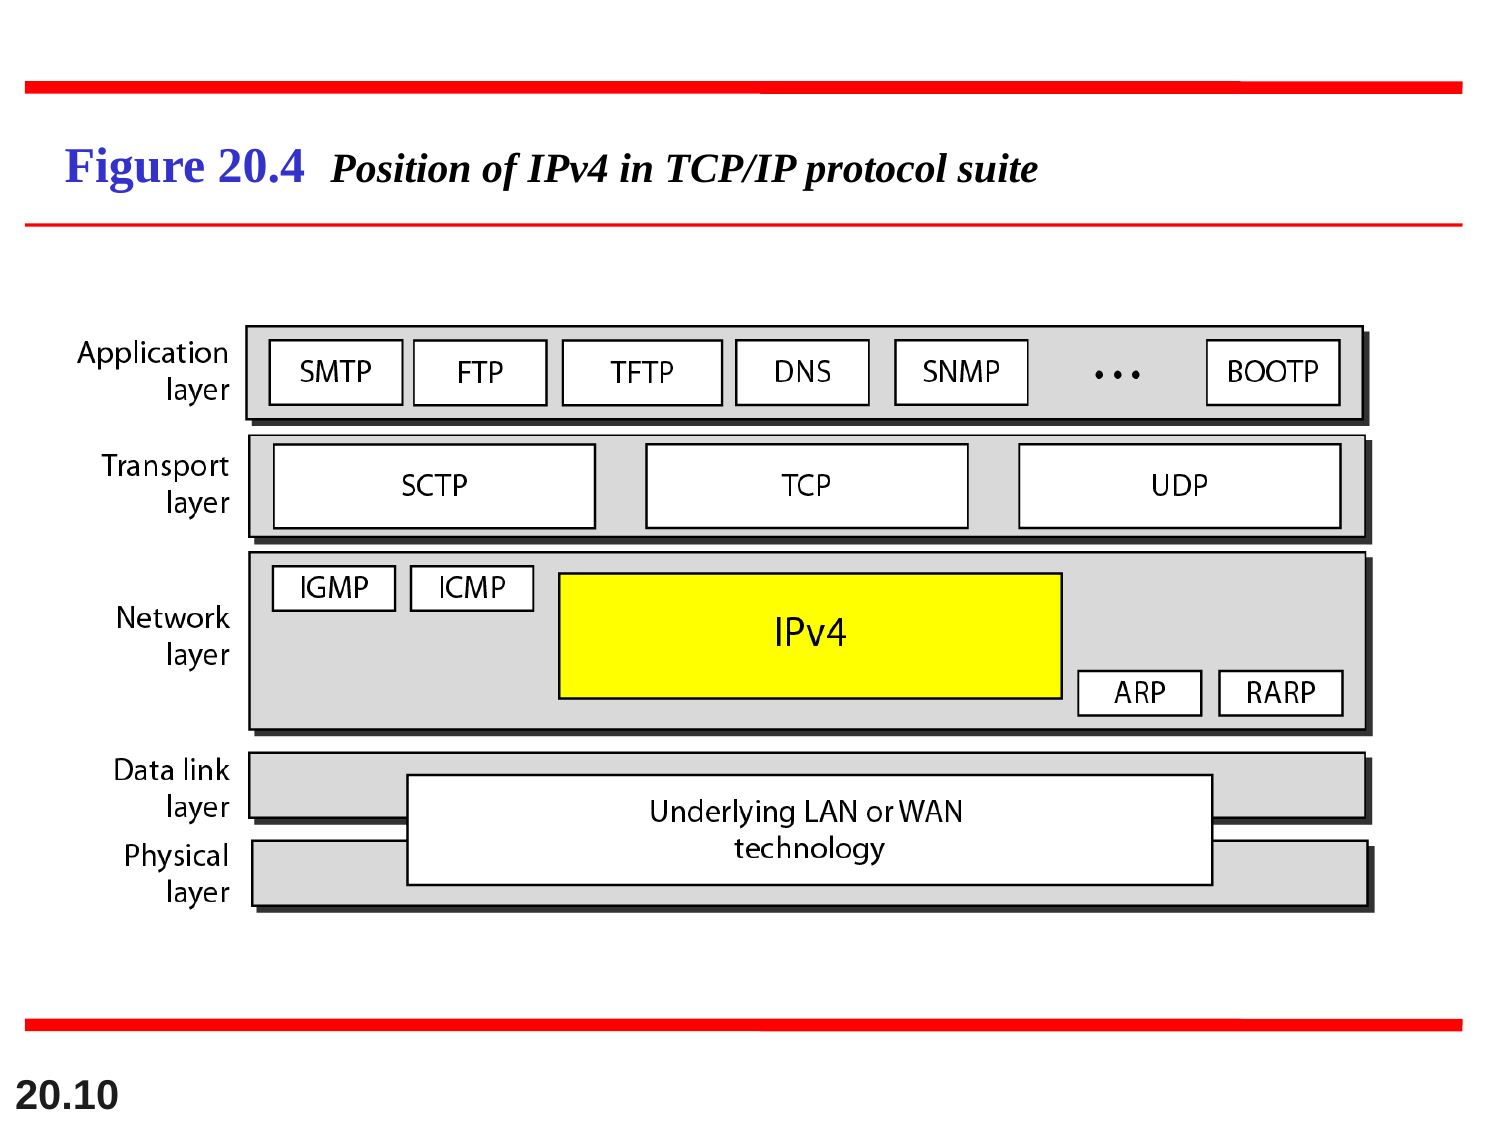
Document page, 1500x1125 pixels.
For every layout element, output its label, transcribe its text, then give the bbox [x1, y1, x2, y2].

slide_number 20.10 [0, 1050, 313, 1125]
picture [76, 325, 1375, 913]
text_box Figure 20.4 Position of IPv4 in TCP/IP protocol suite [49, 124, 1054, 200]
